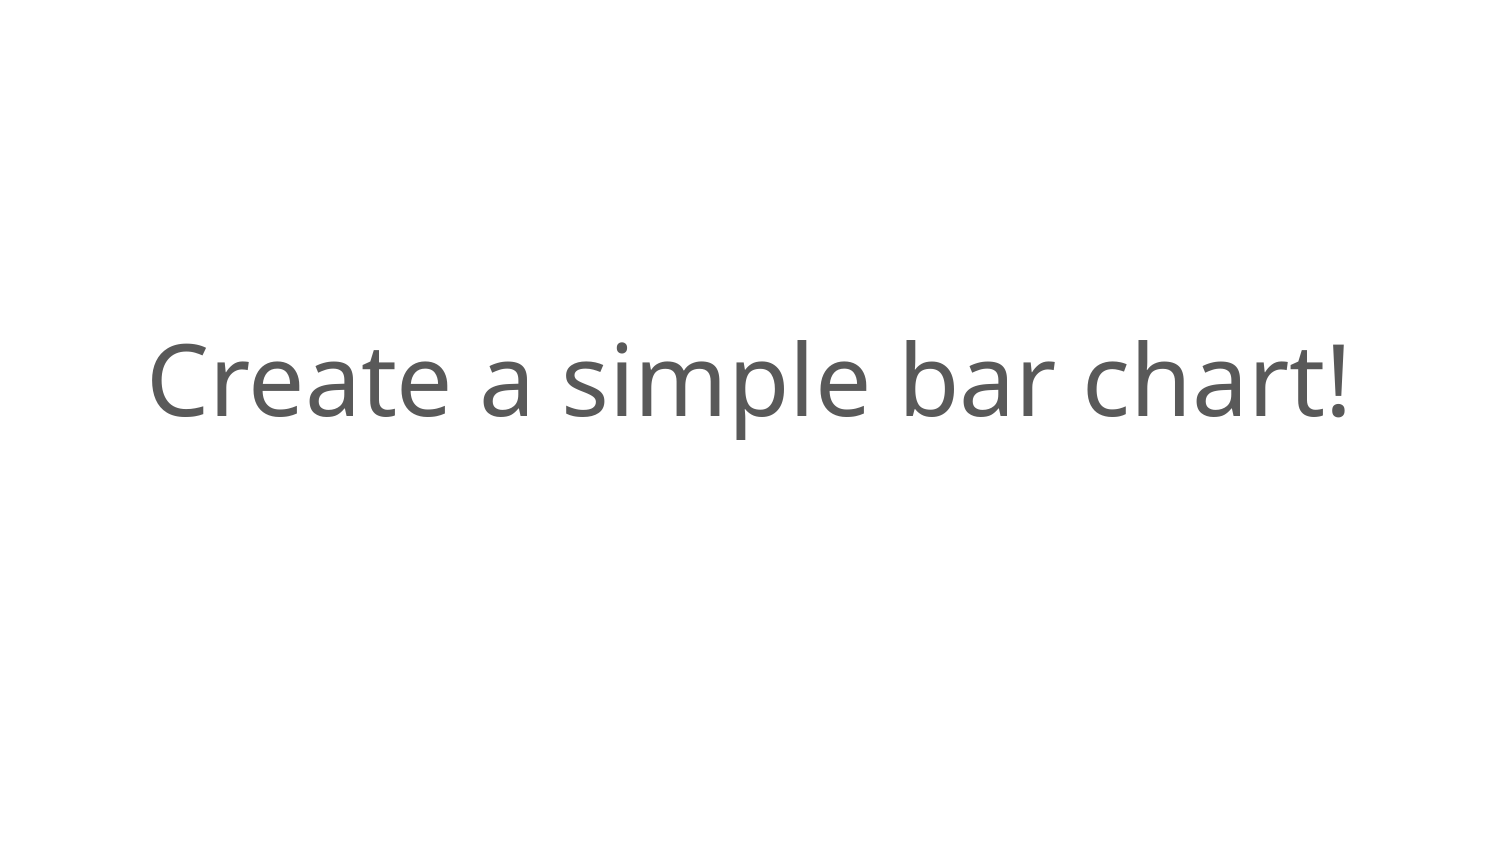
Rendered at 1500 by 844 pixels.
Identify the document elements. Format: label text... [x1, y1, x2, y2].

list Create a simple bar chart! [51, 140, 1449, 785]
